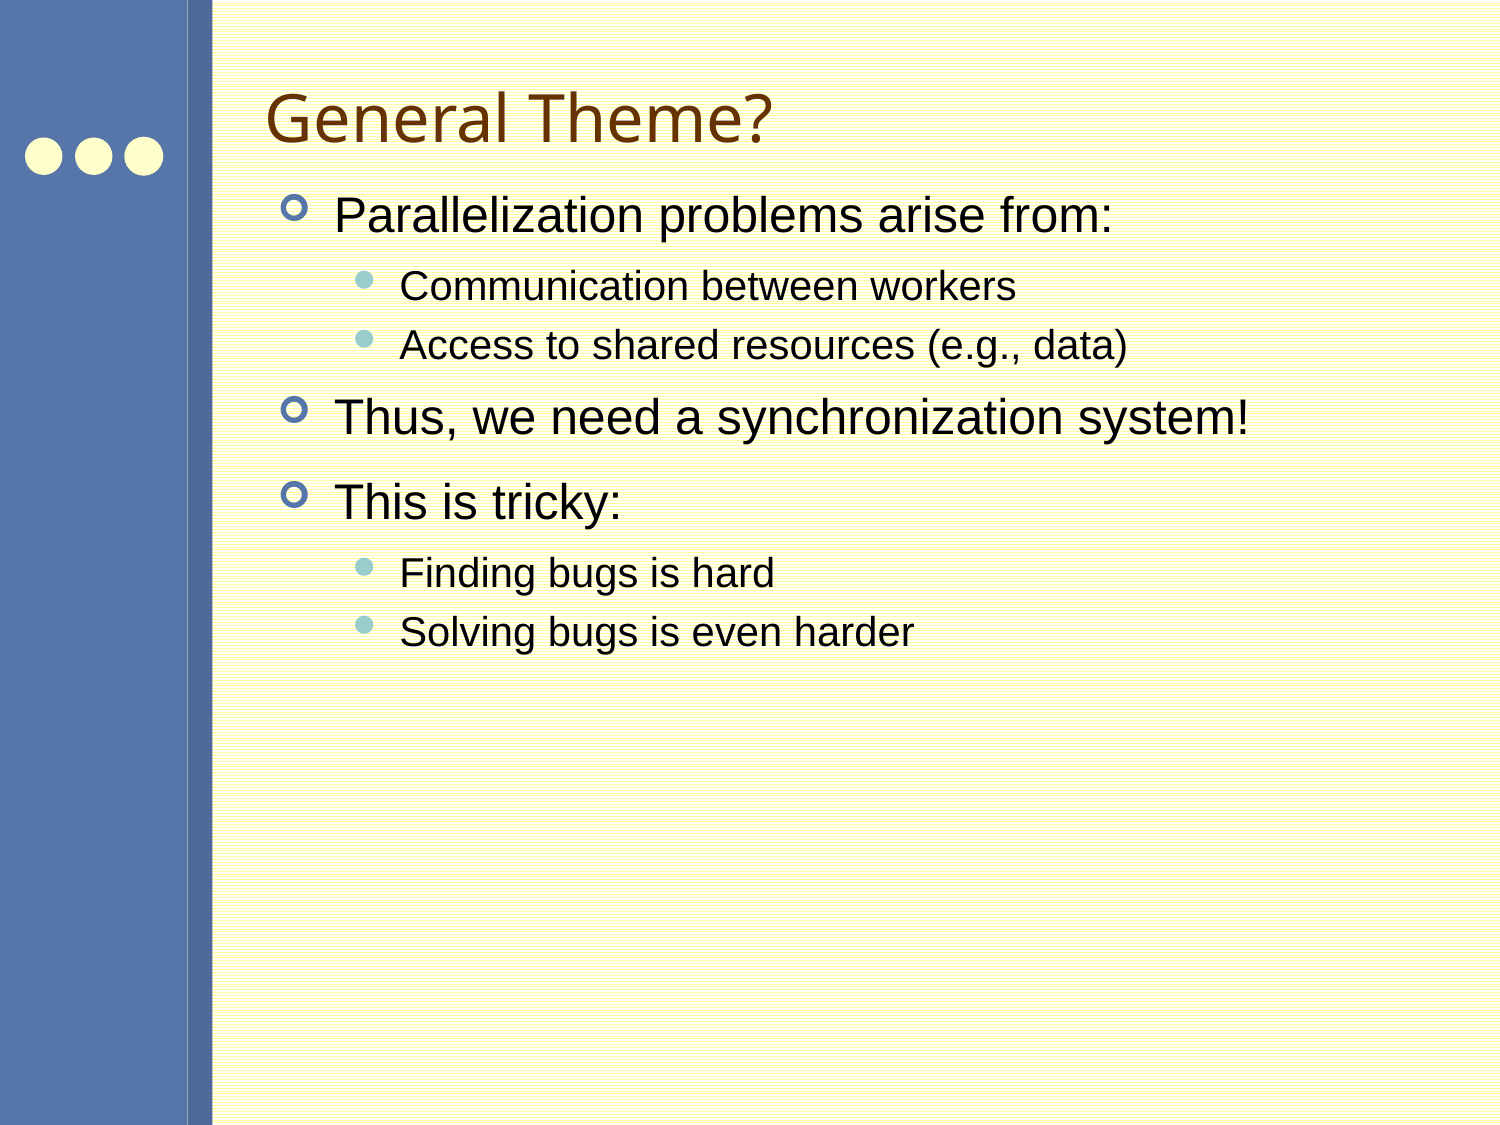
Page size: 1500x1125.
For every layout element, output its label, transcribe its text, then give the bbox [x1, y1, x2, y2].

list Parallelization problems arise from: Communication between workers Access to shared resources (e.g., data) Thus, we need a synchronization system! This is tricky: Finding bugs is hard Solving bugs is even harder [262, 174, 1451, 1038]
title General Theme? [249, 30, 1451, 201]
